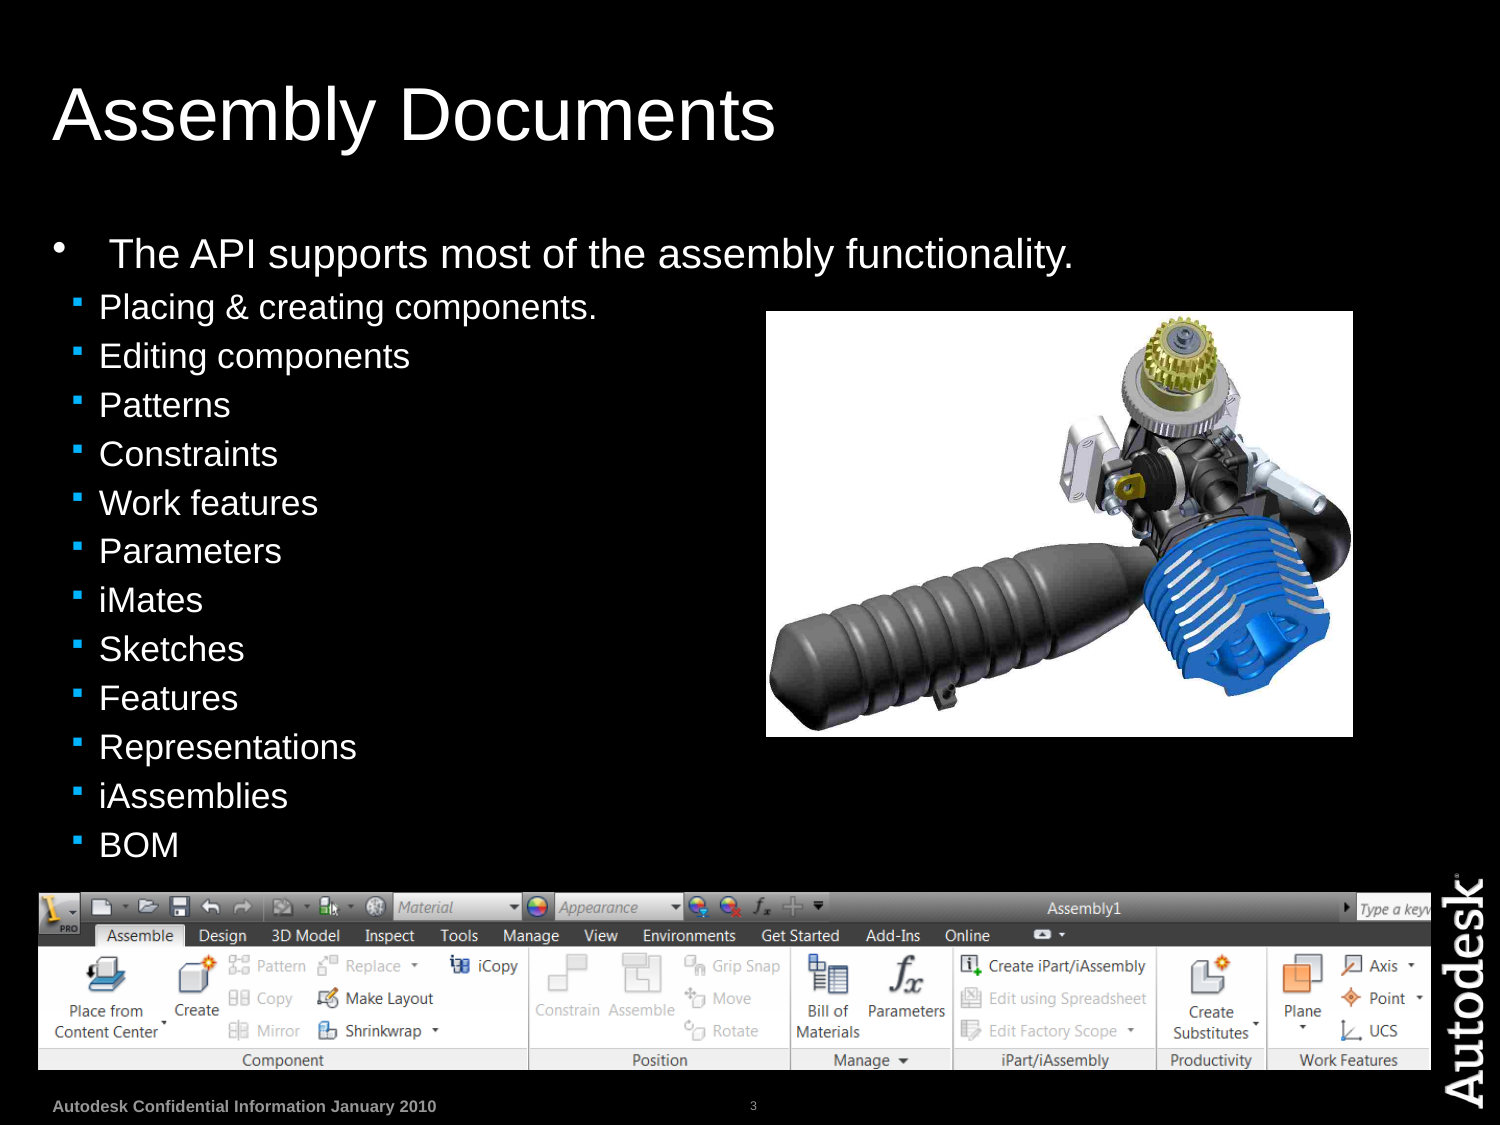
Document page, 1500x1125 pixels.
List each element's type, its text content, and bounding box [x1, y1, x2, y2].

picture [765, 310, 1353, 737]
title Assembly Documents [52, 22, 1376, 211]
picture [38, 0, 1500, 1125]
list The API supports most of the assembly functionality. Placing & creating components. Editing components Patterns Constraints Work features Parameters iMates Sketches Features Representations iAssemblies BOM [52, 231, 1376, 891]
